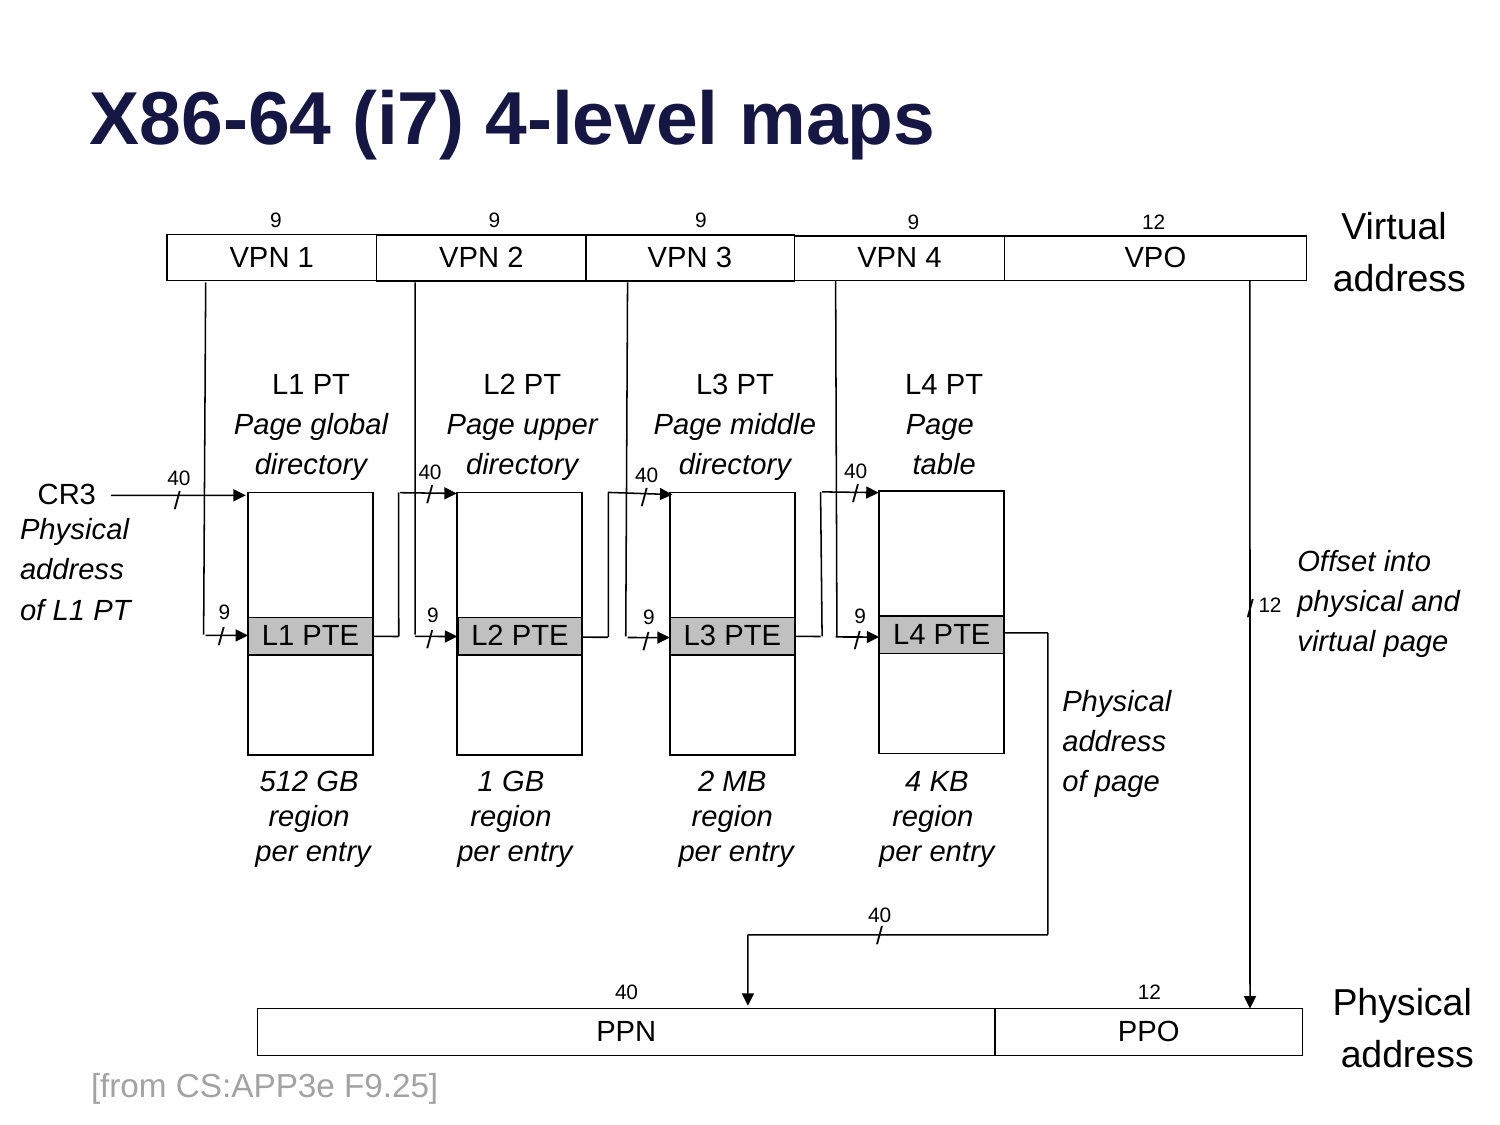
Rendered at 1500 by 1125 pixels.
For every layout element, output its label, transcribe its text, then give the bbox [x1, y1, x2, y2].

title X86-64 (i7) 4-level maps [75, 0, 1425, 168]
text_box [669, 492, 795, 617]
text_box L2 PT Page upper directory [431, 362, 613, 489]
text_box 12 [1127, 204, 1180, 242]
text_box 512 GB region per entry [229, 754, 397, 875]
text_box [1243, 631, 1257, 1008]
text_box [879, 654, 1005, 754]
text_box Physical address of L1 PT [5, 507, 153, 634]
text_box CR3 [22, 472, 111, 507]
text_box [879, 491, 1005, 616]
text_box / [411, 471, 449, 517]
text_box [449, 634, 458, 641]
text_box L3 PTE [670, 617, 795, 656]
text_box [449, 492, 457, 498]
text_box / [203, 612, 240, 658]
text_box [from CS:APP3e F9.25] [76, 1056, 454, 1112]
text_box 2 MB region per entry [652, 754, 820, 875]
text_box 40 [829, 453, 882, 491]
text_box L2 PTE [457, 617, 583, 656]
text_box VPN 2 [377, 234, 587, 281]
text_box PPO [995, 1008, 1303, 1056]
text_box [457, 492, 583, 617]
text_box L4 PT Page table [890, 362, 998, 489]
text_box 40 [600, 974, 653, 1012]
text_box L4 PTE [879, 616, 1005, 654]
text_box / [159, 477, 196, 522]
text_box VPN 4 [794, 235, 1005, 281]
text_box / [1232, 585, 1269, 631]
text_box [206, 489, 246, 502]
text_box / [837, 470, 874, 516]
text_box 9 [680, 202, 722, 240]
text_box Offset into physical and virtual page [1282, 538, 1484, 666]
text_box 40 [152, 460, 206, 498]
text_box VPN 1 [166, 234, 377, 281]
text_box L1 PT Page global directory [219, 362, 404, 489]
text_box [669, 638, 795, 754]
text_box [741, 934, 755, 1006]
text_box Physical address [1317, 976, 1498, 1083]
text_box Virtual address [1317, 200, 1481, 307]
text_box PPN [257, 1008, 995, 1056]
text_box 40 [853, 897, 906, 935]
text_box 12 [1269, 587, 1297, 625]
text_box / [627, 618, 665, 663]
text_box [457, 656, 583, 754]
text_box / [861, 912, 898, 957]
text_box L3 PT Page middle directory [638, 362, 832, 489]
text_box Physical address of page [1048, 678, 1203, 805]
text_box 9 [203, 594, 245, 632]
text_box 9 [473, 202, 516, 234]
text_box / [626, 474, 663, 520]
text_box [240, 632, 248, 640]
text_box VPN 3 [587, 234, 795, 281]
text_box 9 [255, 202, 297, 240]
text_box 9 [412, 597, 454, 635]
text_box [247, 492, 373, 634]
text_box / [839, 617, 876, 662]
text_box VPO [1005, 235, 1307, 281]
text_box 9 [839, 598, 881, 636]
text_box 12 [1123, 974, 1176, 1012]
text_box 9 [628, 599, 670, 637]
text_box 4 KB region per entry [853, 754, 1021, 875]
text_box 1 GB region per entry [431, 754, 599, 875]
text_box L1 PTE [248, 617, 373, 656]
text_box [247, 636, 373, 754]
text_box 40 [620, 457, 673, 495]
text_box 40 [403, 454, 457, 492]
text_box / [411, 616, 449, 662]
text_box 9 [892, 204, 934, 235]
